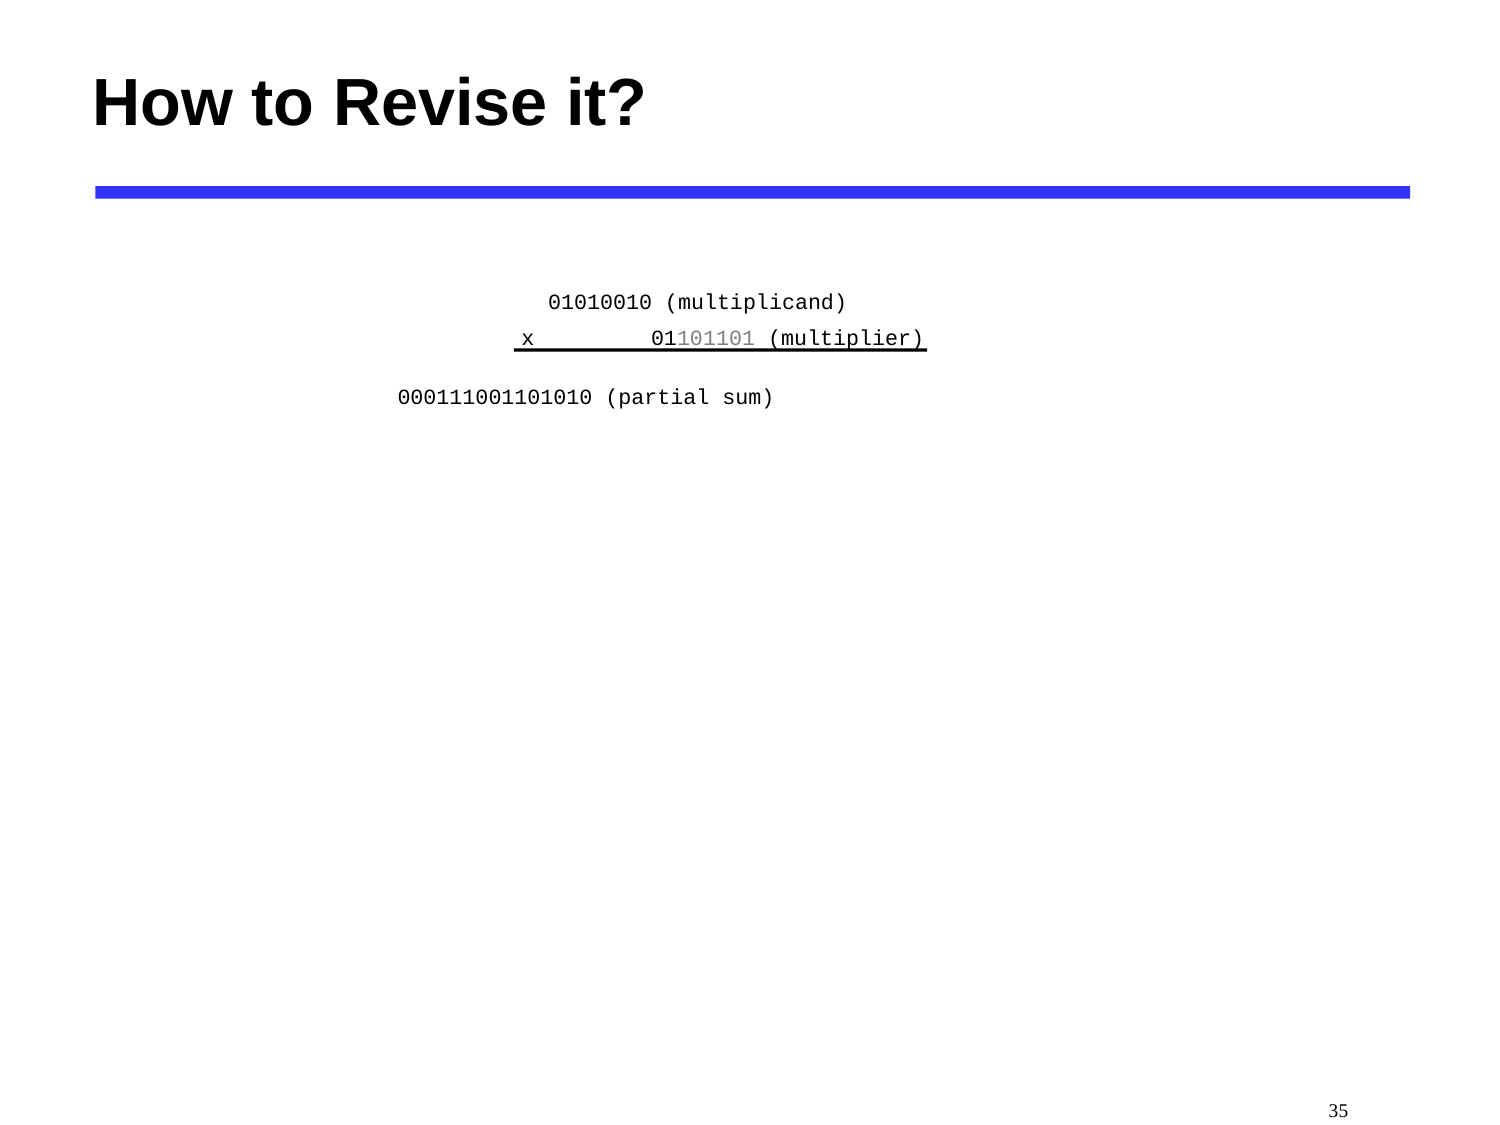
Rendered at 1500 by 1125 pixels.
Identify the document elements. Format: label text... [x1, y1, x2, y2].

text_box 000111001101010 (partial sum) [382, 349, 1075, 416]
text_box x [506, 291, 550, 349]
slide_number 35 [1185, 1068, 1500, 1125]
title How to Revise it? [77, 15, 1353, 183]
text_box 01101101 (multiplier) [636, 291, 940, 349]
text_box 01010010 (multiplicand) [533, 255, 862, 322]
